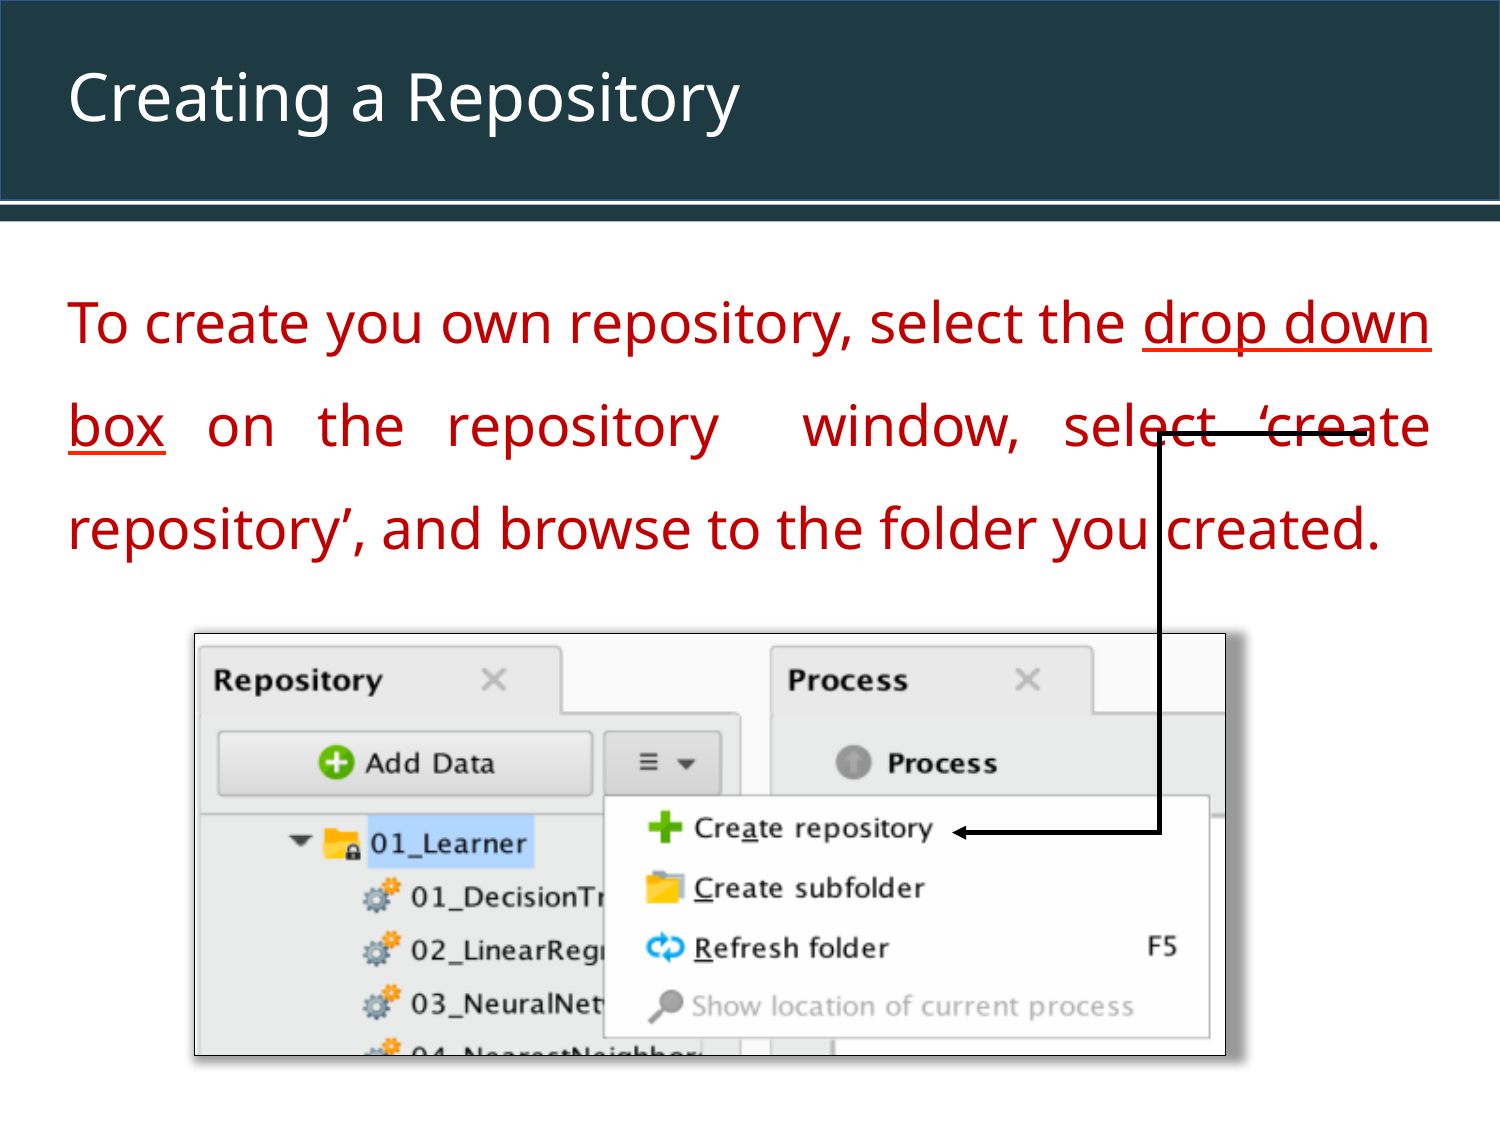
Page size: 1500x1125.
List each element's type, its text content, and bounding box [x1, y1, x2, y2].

list To create you own repository, select the drop down box on the repository window, select ‘create repository’, and browse to the folder you created. [52, 245, 1448, 585]
title Creating a Repository [52, 0, 1500, 200]
text_box [194, 633, 1226, 1056]
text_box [951, 433, 1367, 833]
